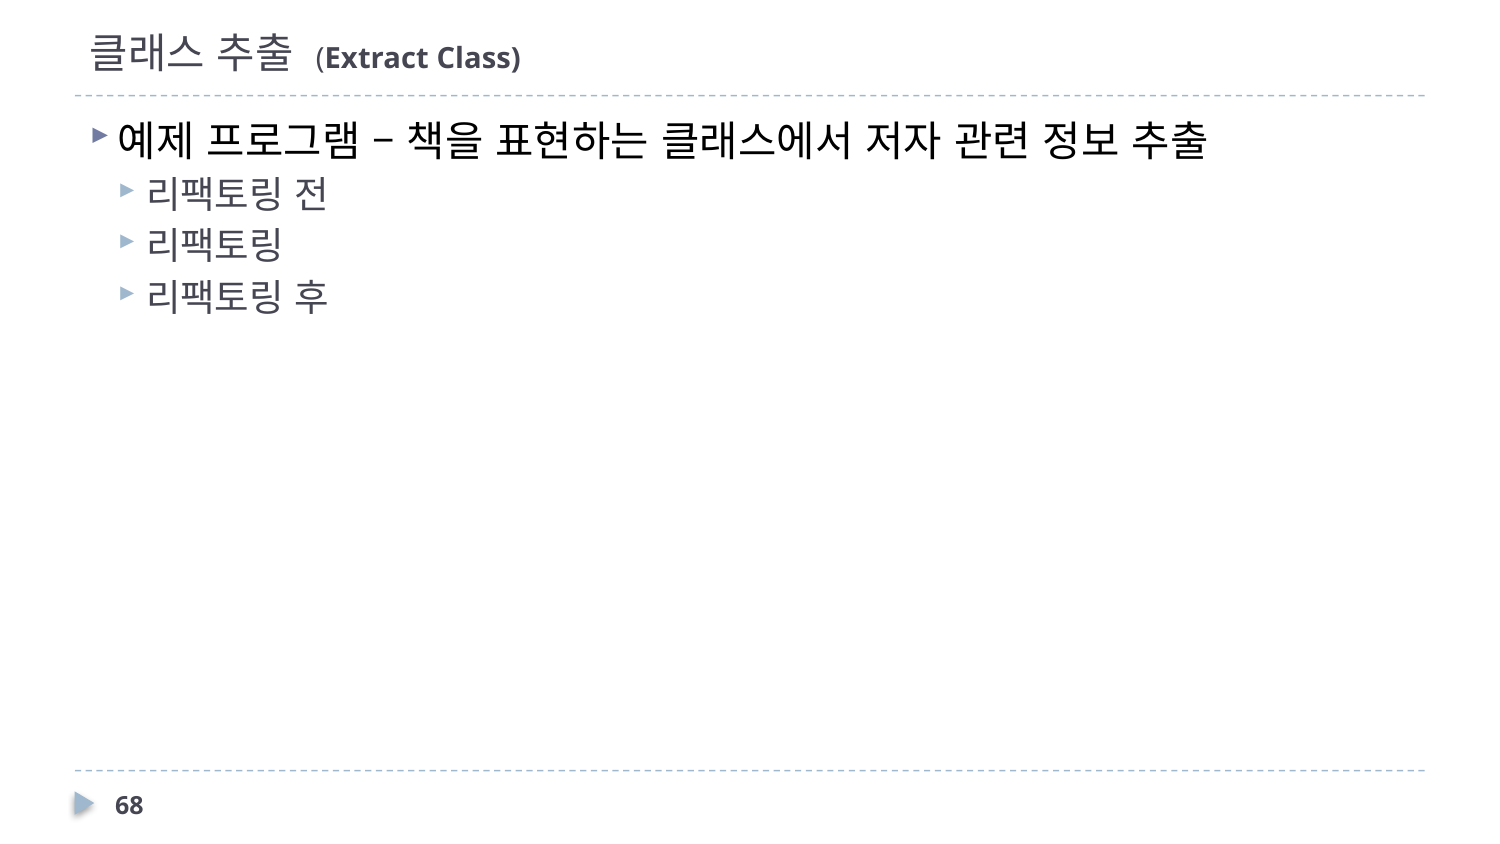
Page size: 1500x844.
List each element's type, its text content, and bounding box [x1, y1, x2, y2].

slide_number 68 [100, 782, 426, 827]
title 클래스 추출 (Extract Class) [75, 18, 1425, 85]
list 예제 프로그램 – 책을 표현하는 클래스에서 저자 관련 정보 추출 리팩토링 전 리팩토링 리팩토링 후 [75, 106, 1425, 758]
